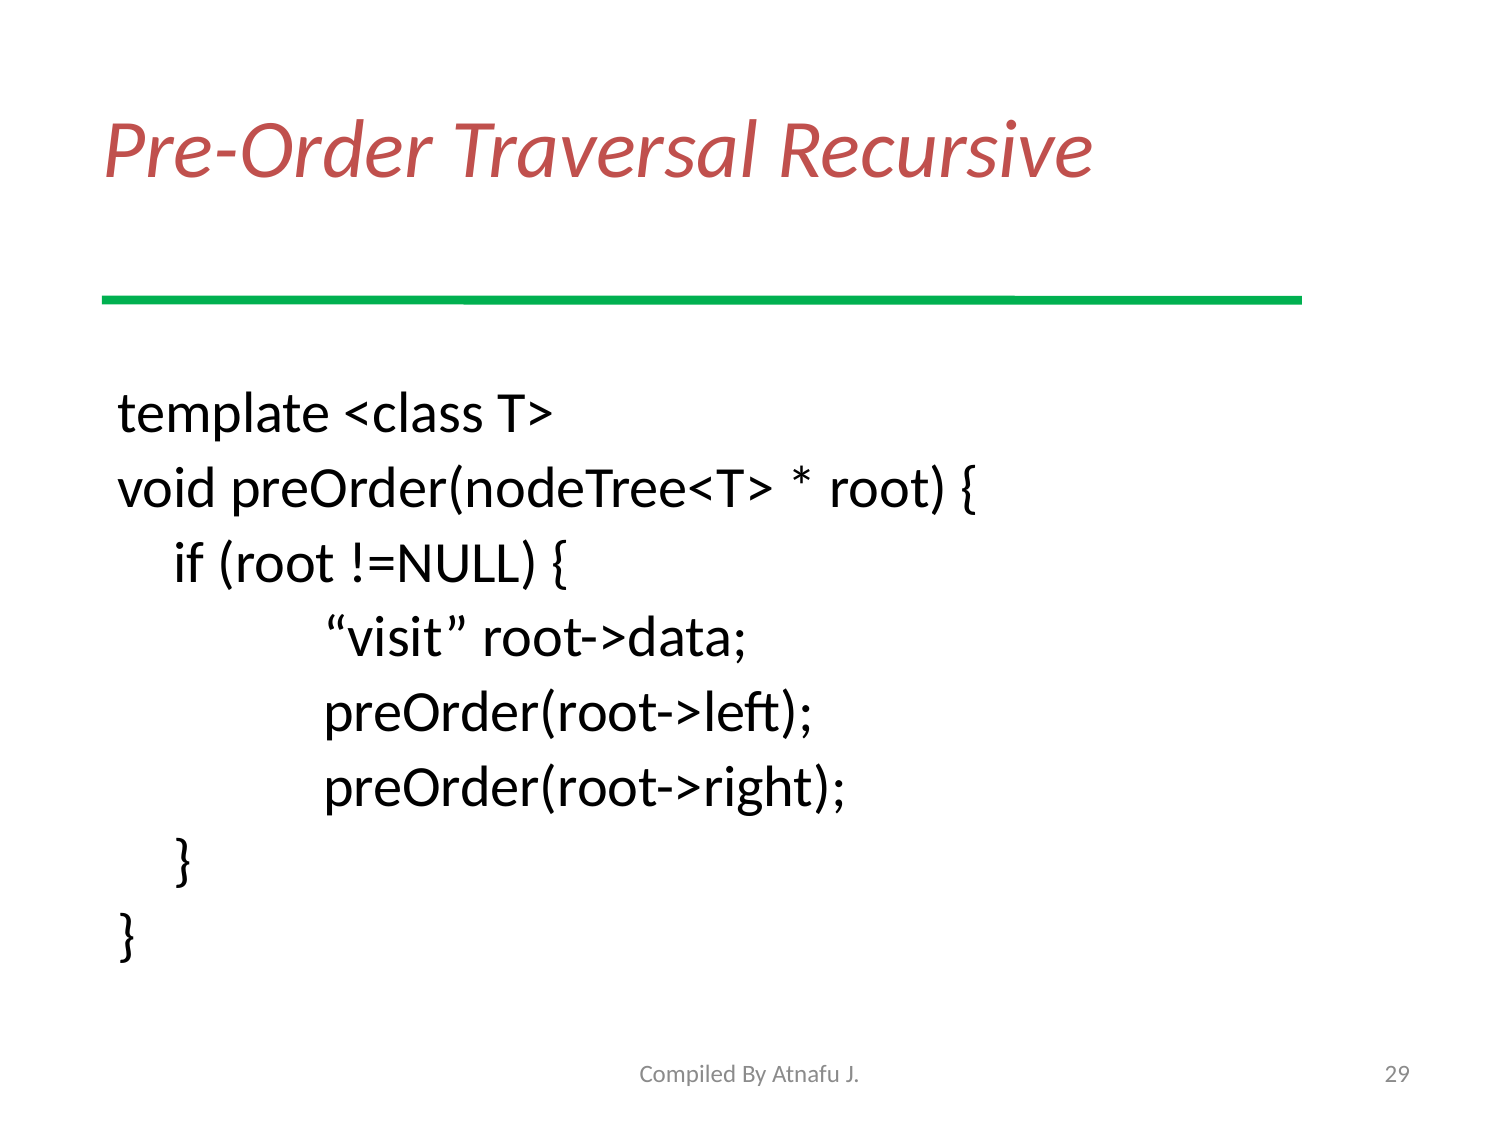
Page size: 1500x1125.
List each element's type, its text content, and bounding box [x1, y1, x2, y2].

list template <class T> void preOrder(nodeTree<T> * root) { if (root !=NULL) { “visit” root->data; preOrder(root->left); preOrder(root->right); } } [101, 375, 1377, 1050]
footer Compiled By Atnafu J. [512, 1042, 988, 1103]
title Pre-Order Traversal Recursive [87, 50, 1438, 238]
slide_number 29 [1074, 1042, 1425, 1103]
